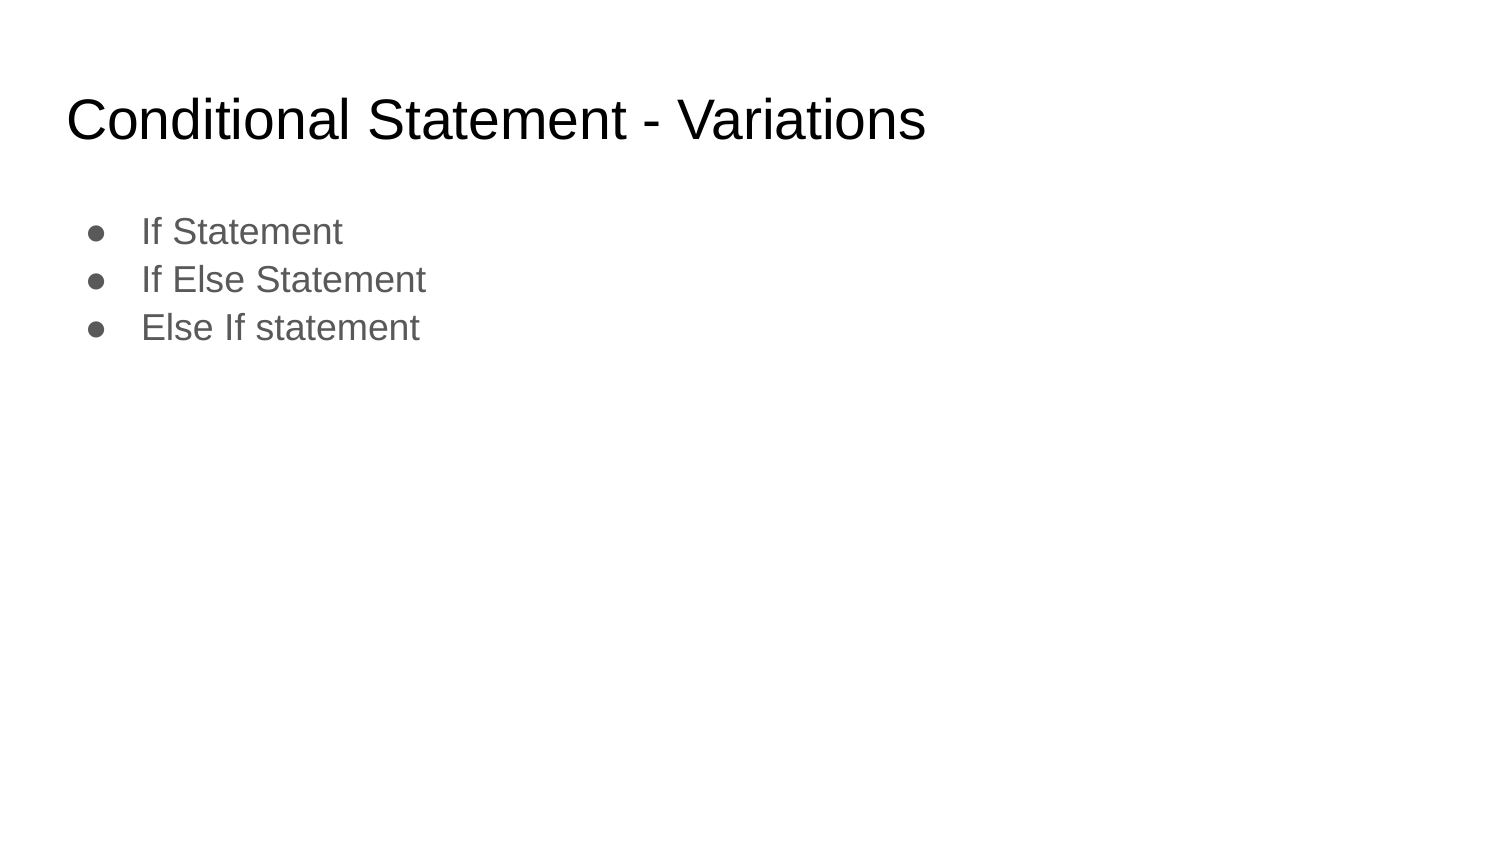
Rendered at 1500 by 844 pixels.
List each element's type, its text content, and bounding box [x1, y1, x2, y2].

list If Statement If Else Statement Else If statement [51, 189, 1449, 750]
title Conditional Statement - Variations [51, 72, 1449, 167]
